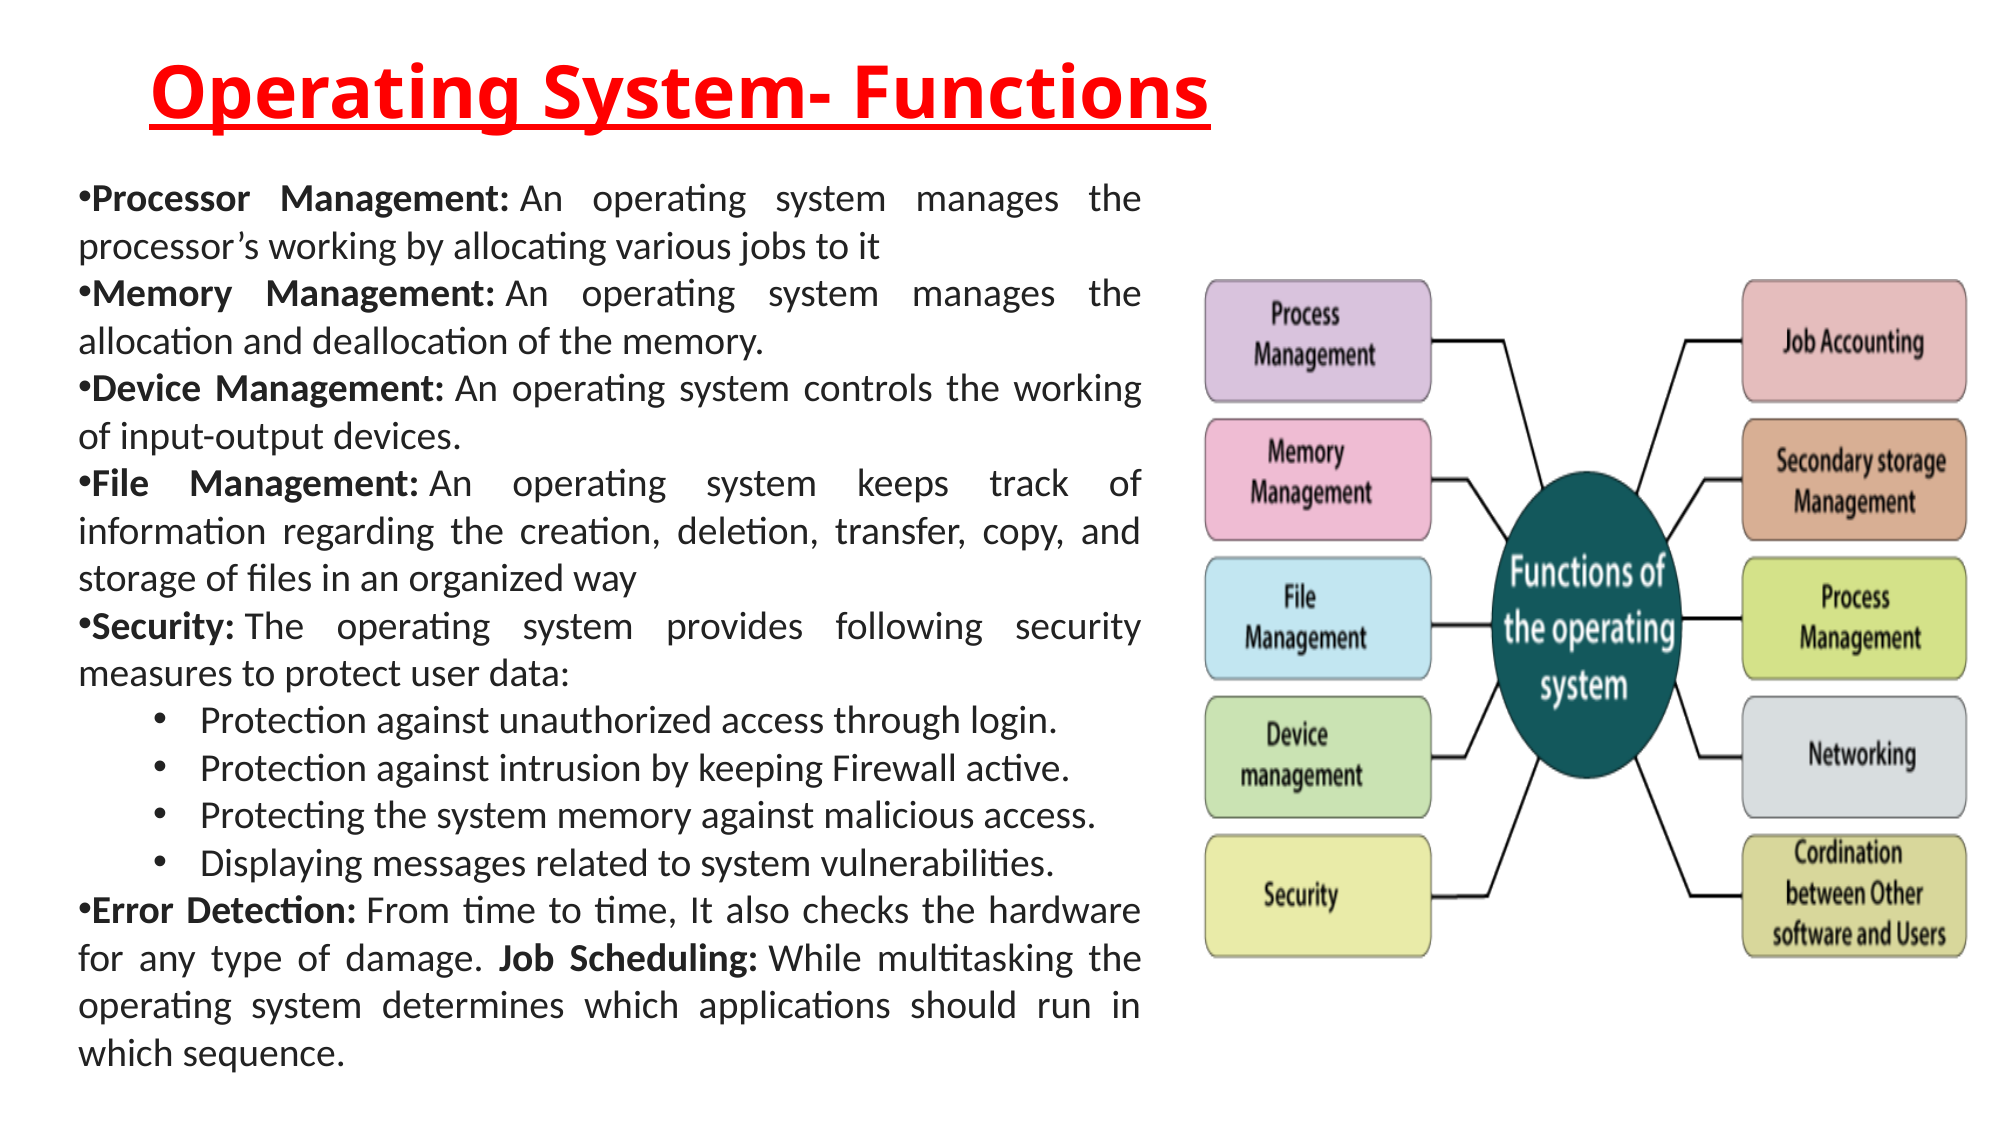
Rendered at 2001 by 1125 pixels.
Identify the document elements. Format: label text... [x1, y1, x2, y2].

text_box Operating System- Functions [134, 47, 1615, 143]
picture [1190, 279, 1971, 970]
text_box Processor Management: An operating system manages the processor’s working by allocating various jobs to it Memory Management: An operating system manages the allocation and deallocation of the memory. Device Management: An operating system controls the working of input-output devices. File Management: An operating system keeps track of information regarding the creation, deletion, transfer, copy, and storage of files in an organized way Security: The operating system provides following security measures to protect user data: Protection against unauthorized access through login. Protection against intrusion by keeping Firewall active. Protecting the system memory against malicious access. Displaying messages related to system vulnerabilities. Error Detection: From time to time, It also checks the hardware for any type of damage. Job Scheduling: While multitasking the operating system determines which applications should run in which sequence. [63, 164, 1158, 1082]
